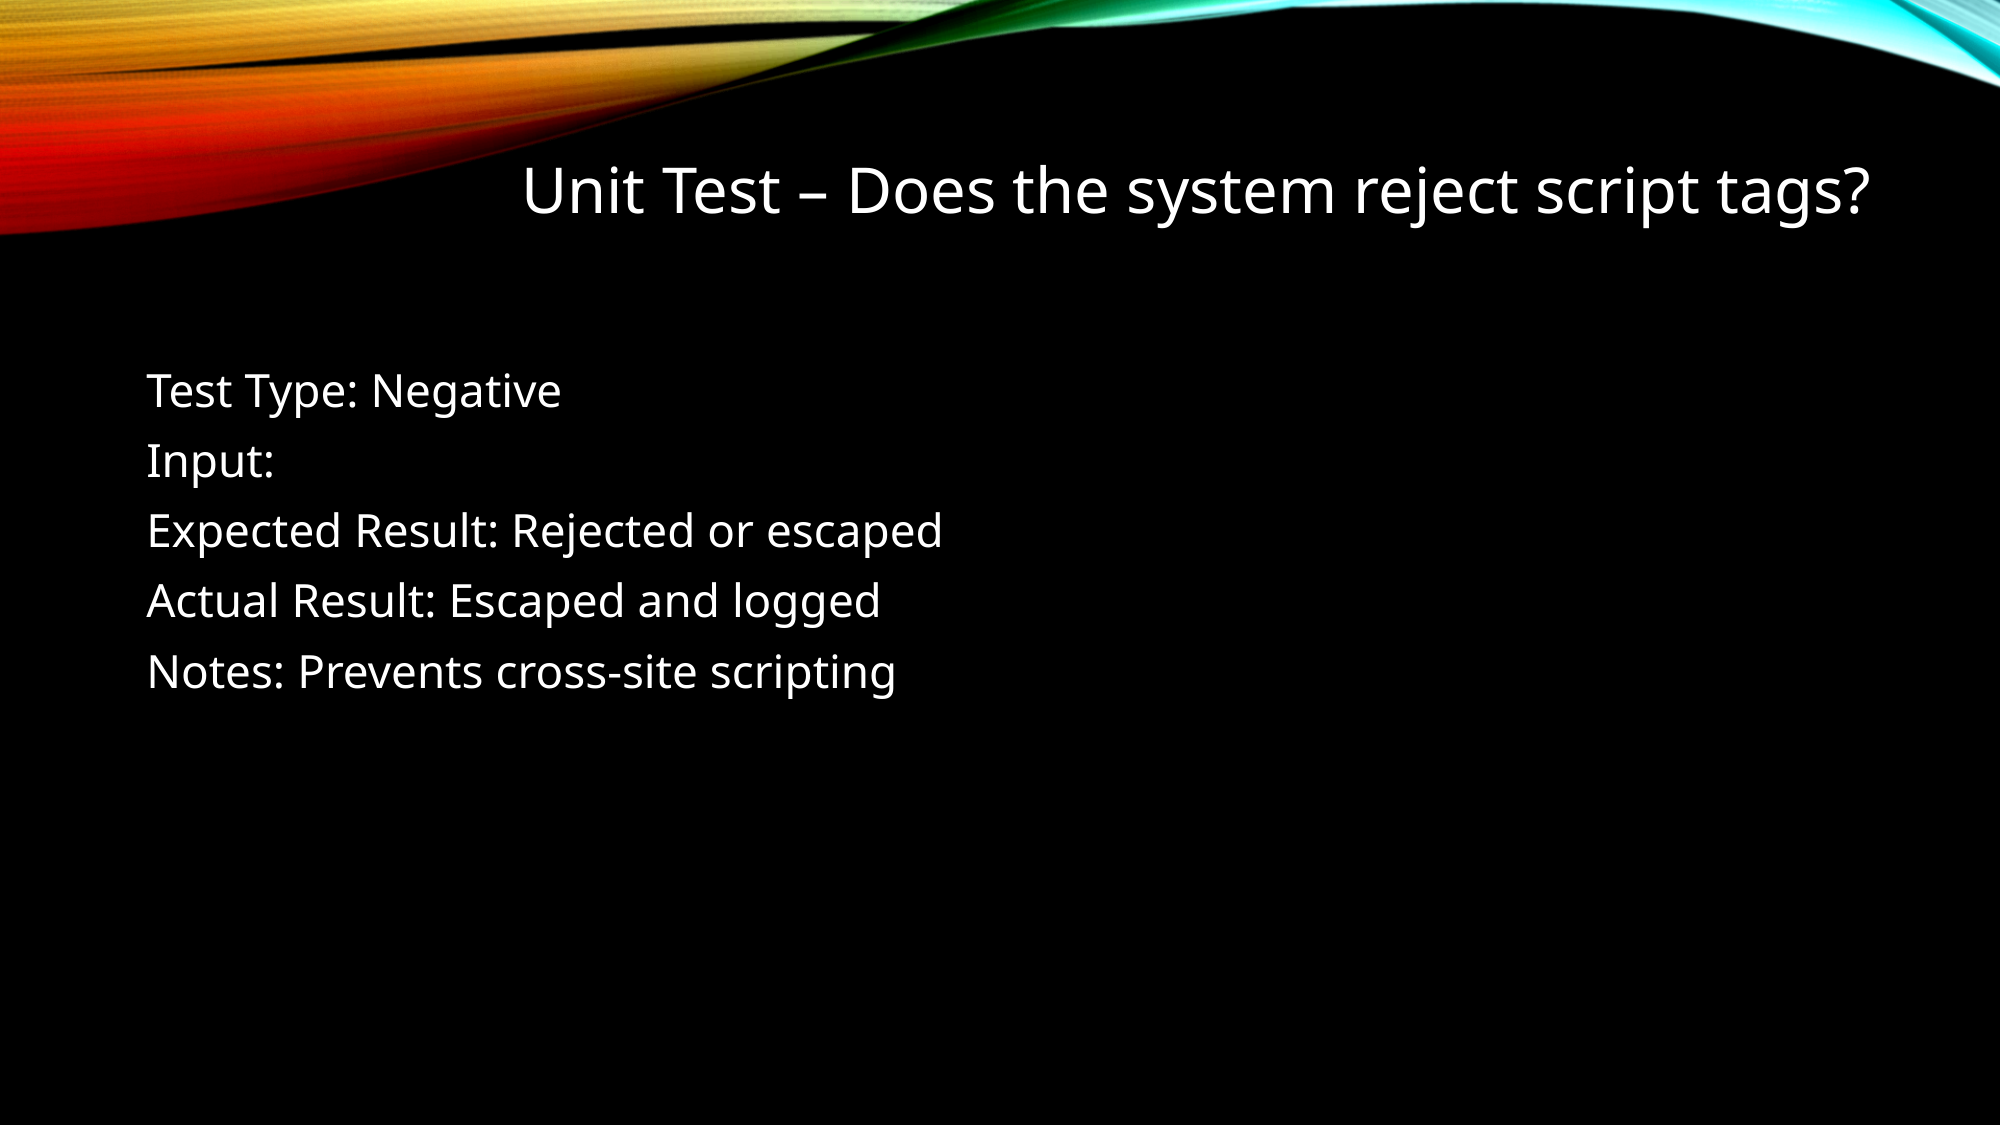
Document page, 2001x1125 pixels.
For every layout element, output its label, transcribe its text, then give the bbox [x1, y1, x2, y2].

picture [0, 0, 2000, 237]
list Test Type: Negative Input: Expected Result: Rejected or escaped Actual Result: Escaped and logged Notes: Prevents cross-site scripting [112, 360, 1888, 1021]
title Unit Test – Does the system reject script tags? [474, 125, 1888, 338]
